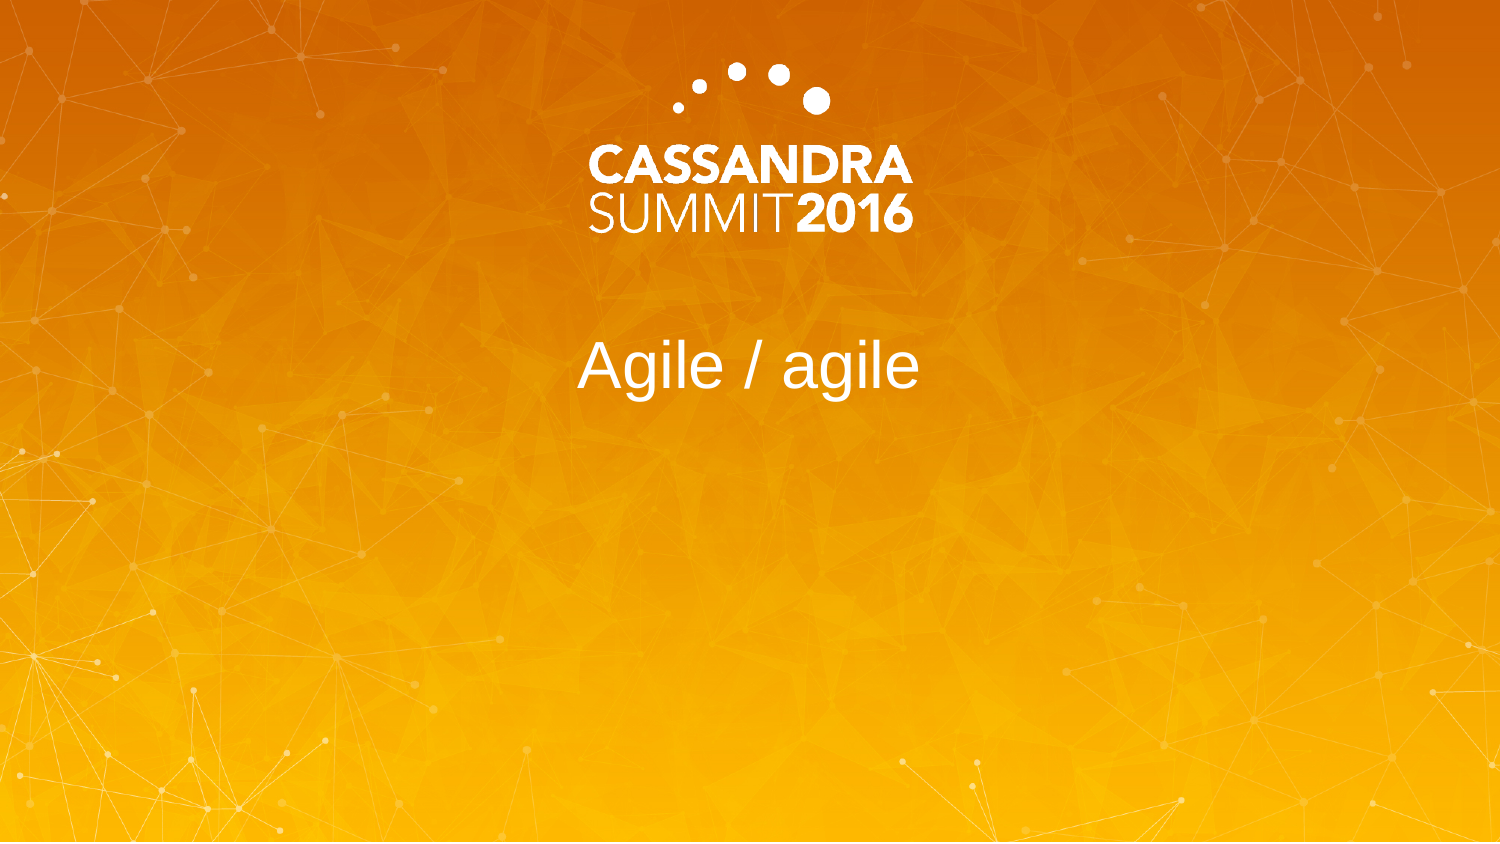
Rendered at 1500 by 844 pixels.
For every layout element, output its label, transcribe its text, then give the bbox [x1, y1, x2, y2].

title Agile / agile [75, 292, 1425, 433]
picture [0, 0, 1500, 842]
